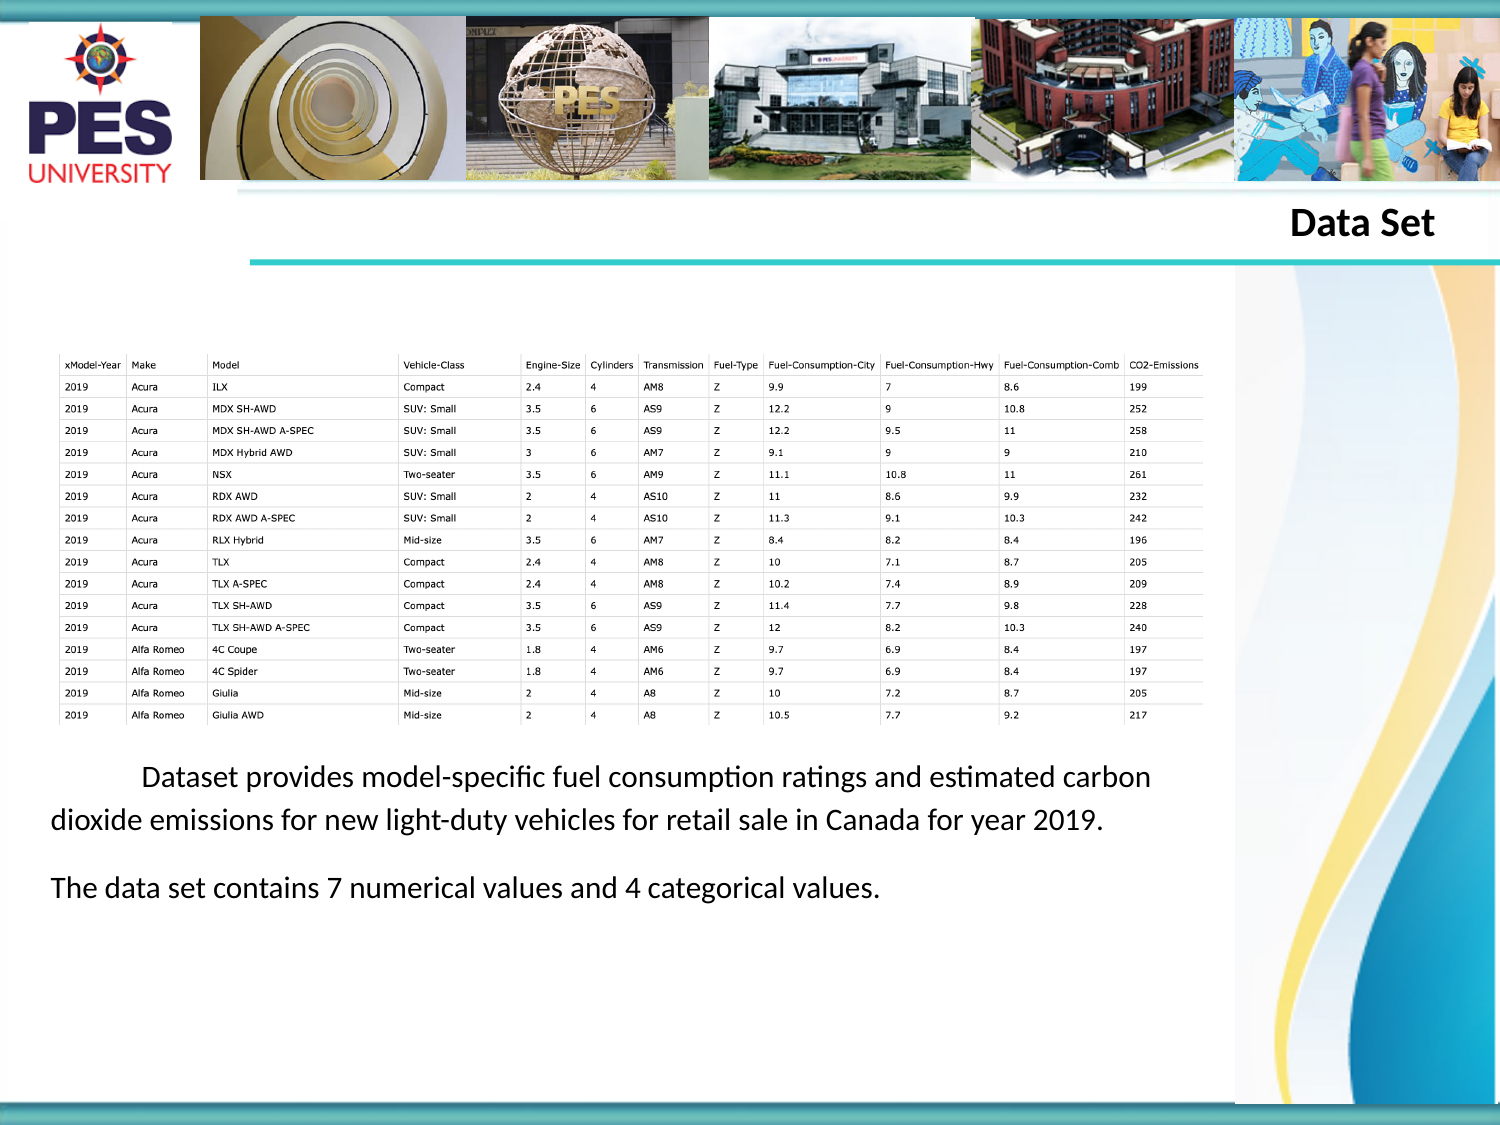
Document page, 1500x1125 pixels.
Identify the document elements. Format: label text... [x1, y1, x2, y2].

text_box Dataset provides model-specific fuel consumption ratings and estimated carbon dioxide emissions for new light-duty vehicles for retail sale in Canada for year 2019. The data set contains 7 numerical values and 4 categorical values. [35, 299, 1227, 1068]
text_box Data Set [224, 187, 1500, 264]
picture [0, 222, 1500, 1125]
picture [0, 0, 1500, 187]
